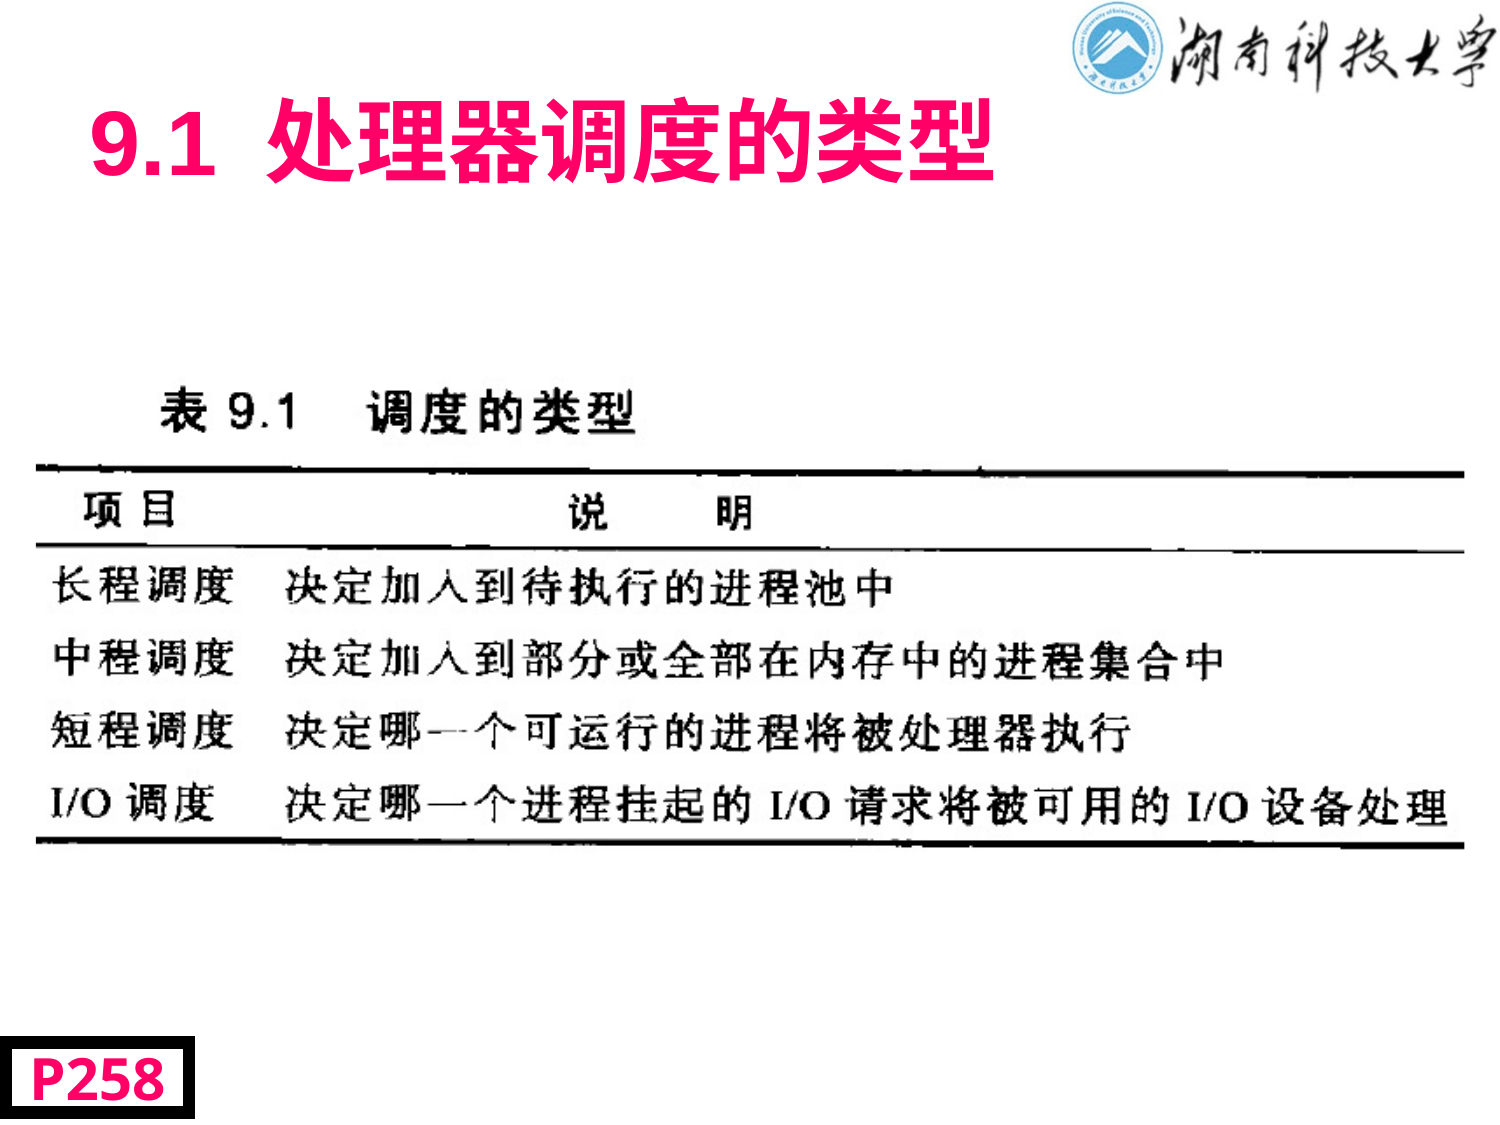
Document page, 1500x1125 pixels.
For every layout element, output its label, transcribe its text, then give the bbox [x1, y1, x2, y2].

picture [1069, 0, 1500, 97]
title 9.1 处理器调度的类型 [74, 44, 1426, 233]
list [35, 363, 1465, 860]
text_box P258 [5, 1042, 190, 1113]
